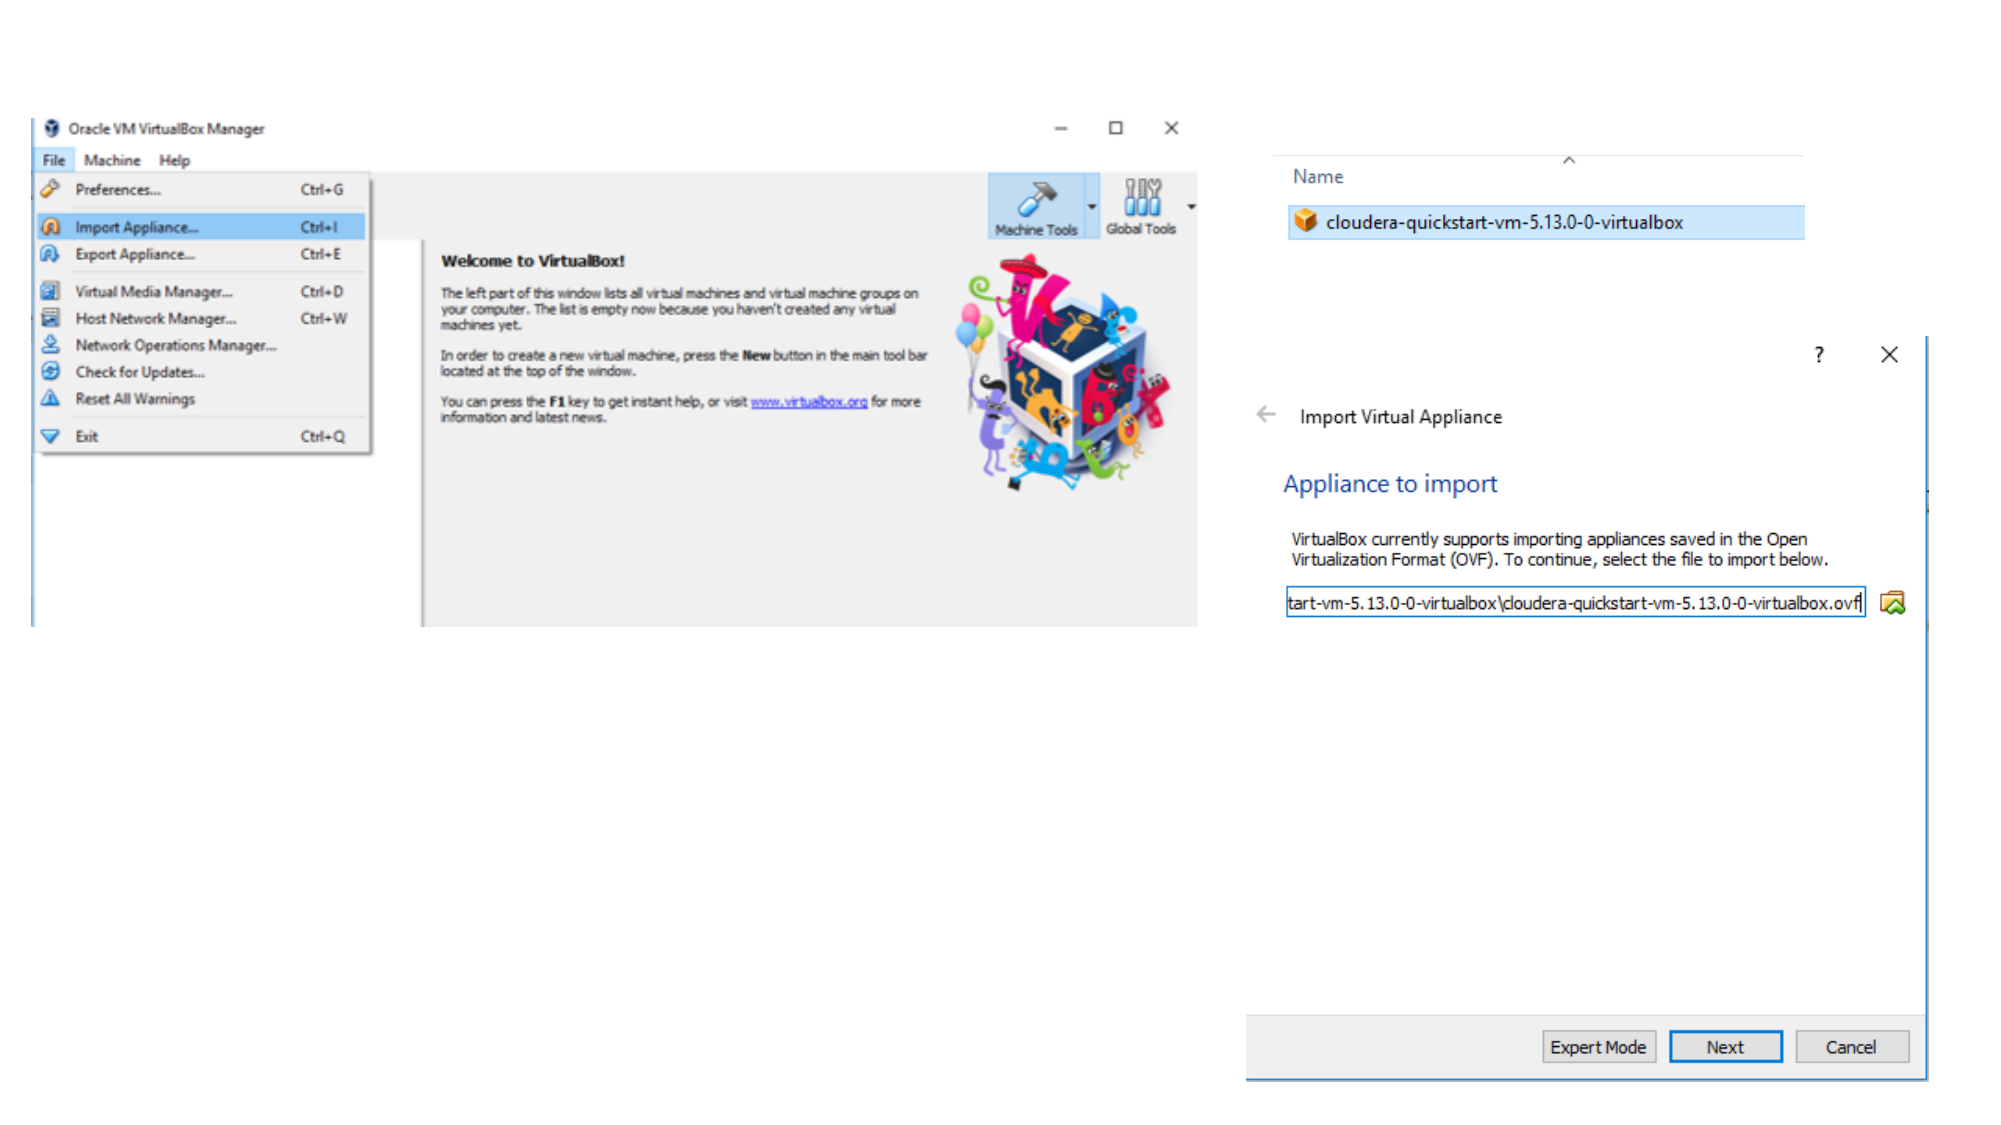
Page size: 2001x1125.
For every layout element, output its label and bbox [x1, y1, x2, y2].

picture [1246, 336, 1929, 1082]
picture [31, 118, 1198, 627]
picture [1273, 155, 1805, 278]
